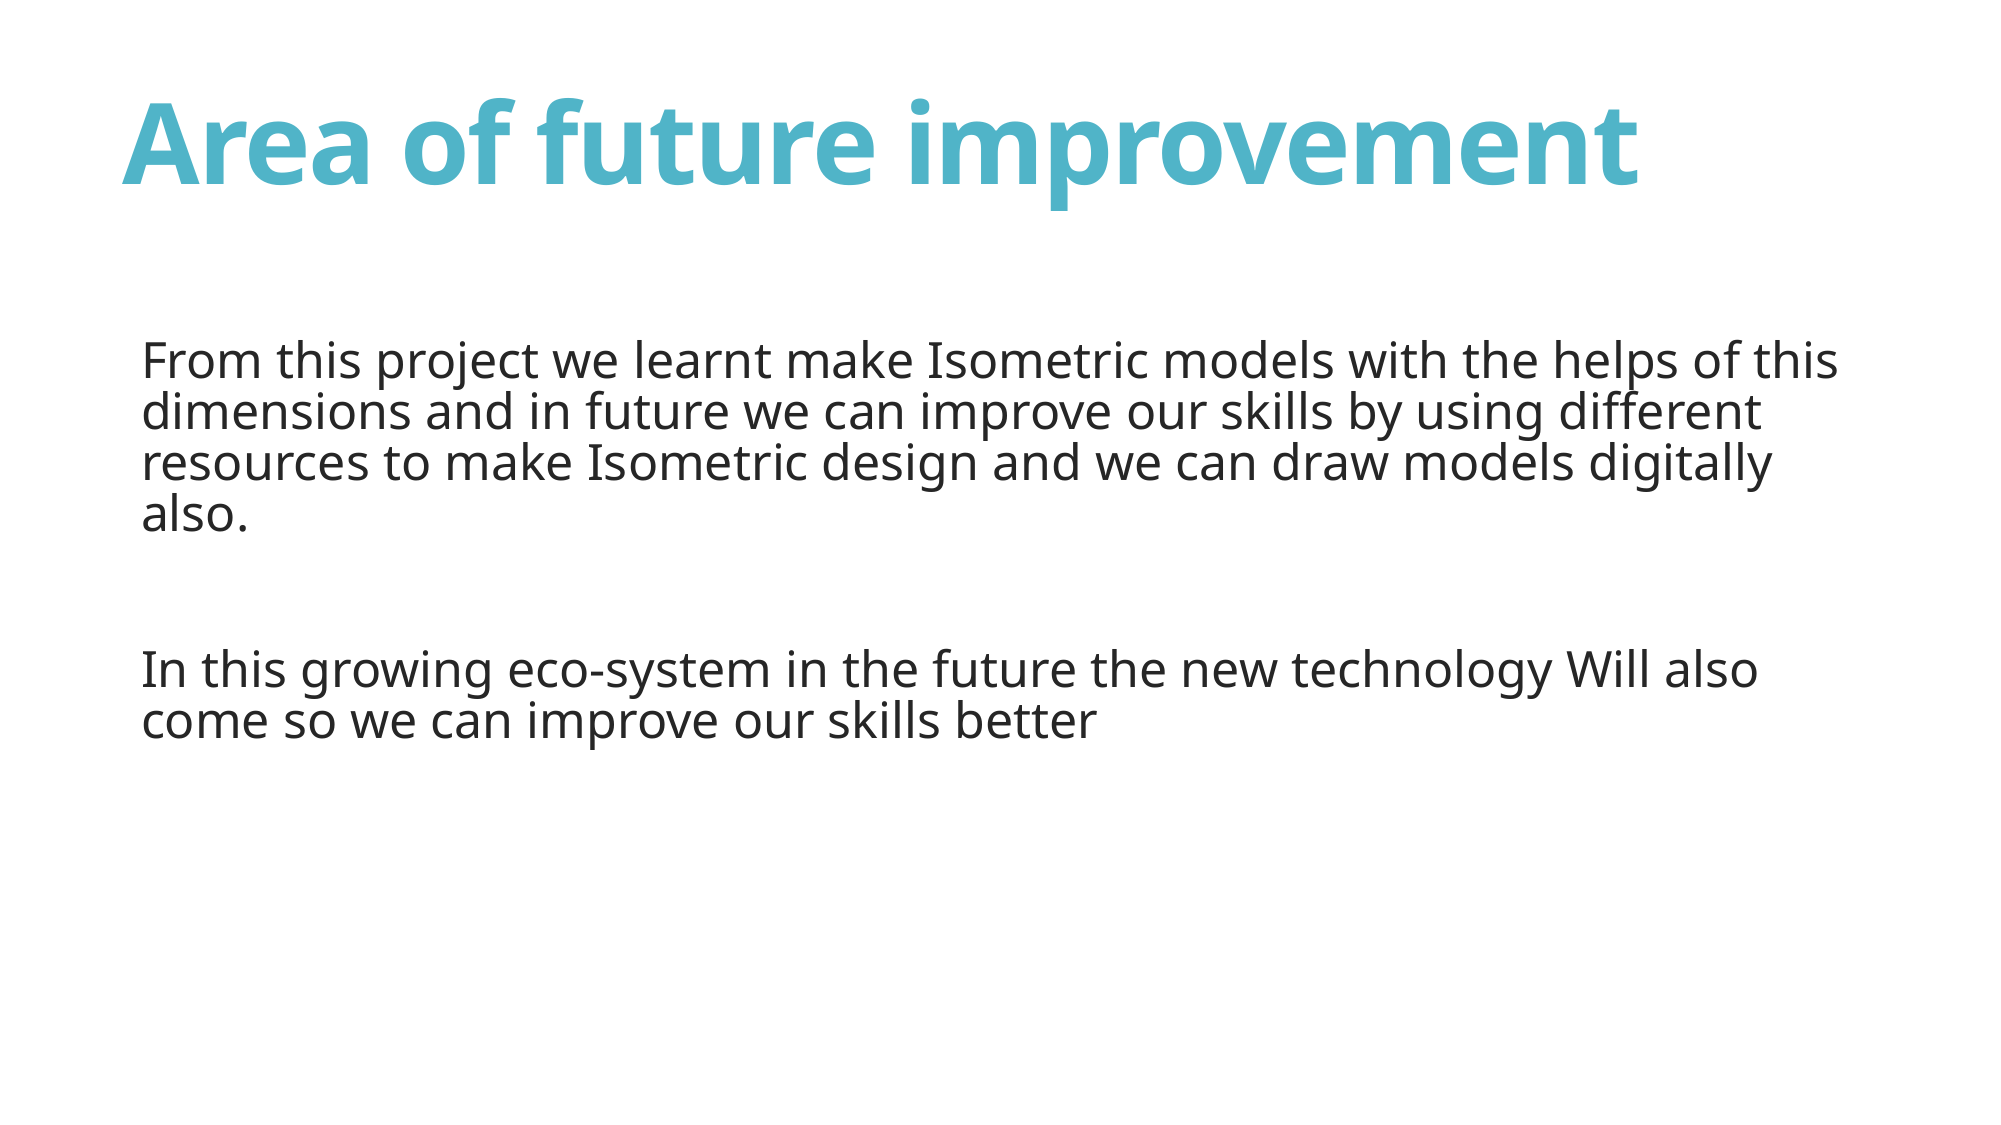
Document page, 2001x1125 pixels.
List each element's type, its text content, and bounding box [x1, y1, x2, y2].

list From this project we learnt make Isometric models with the helps of this dimensions and in future we can improve our skills by using different resources to make Isometric design and we can draw models digitally also. In this growing eco-system in the future the new technology Will also come so we can improve our skills better [111, 329, 1876, 948]
title Area of future improvement [107, 81, 1875, 354]
